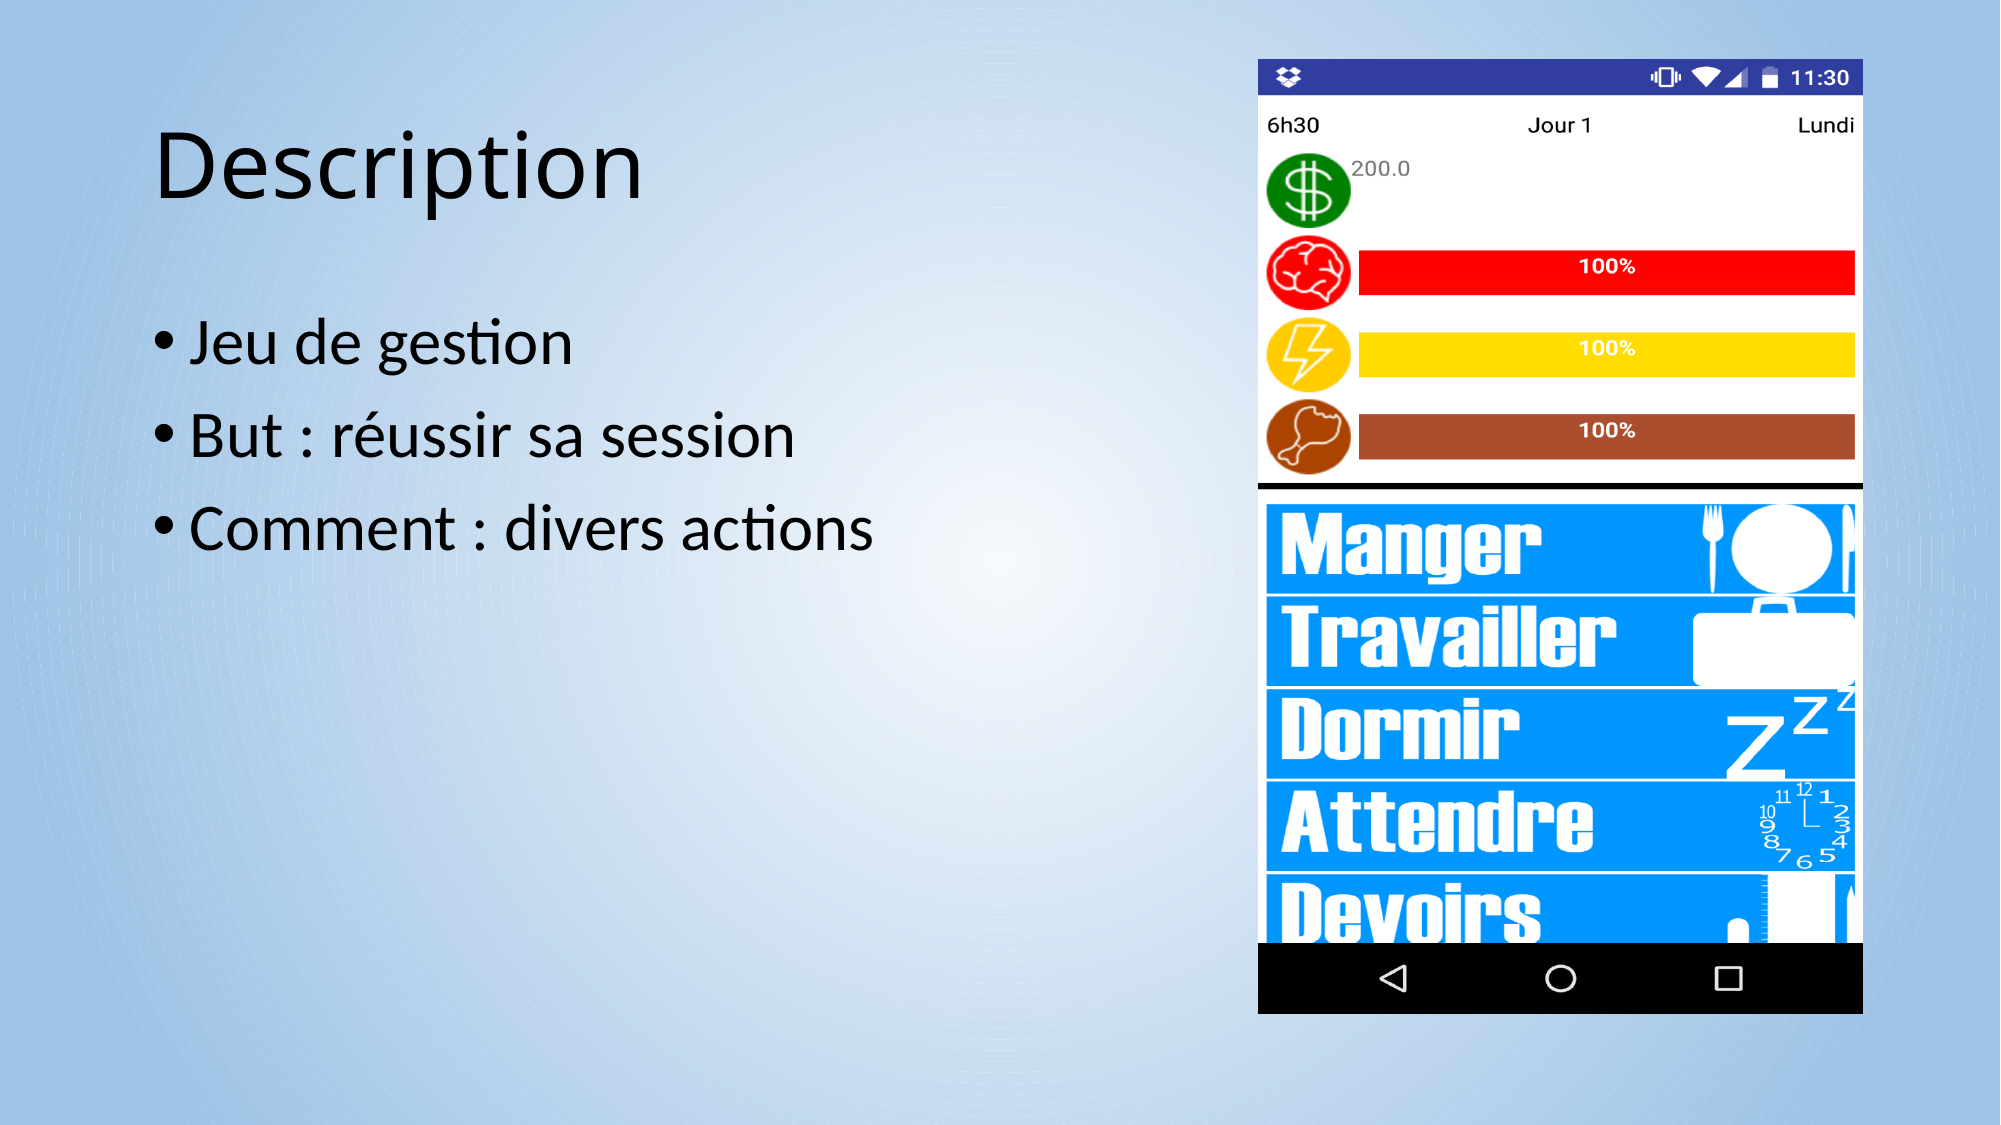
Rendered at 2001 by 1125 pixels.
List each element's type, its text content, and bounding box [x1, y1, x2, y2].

title Description [137, 59, 1258, 278]
list Jeu de gestion But : réussir sa session Comment : divers actions [137, 299, 1258, 1014]
picture [1258, 59, 1863, 1014]
